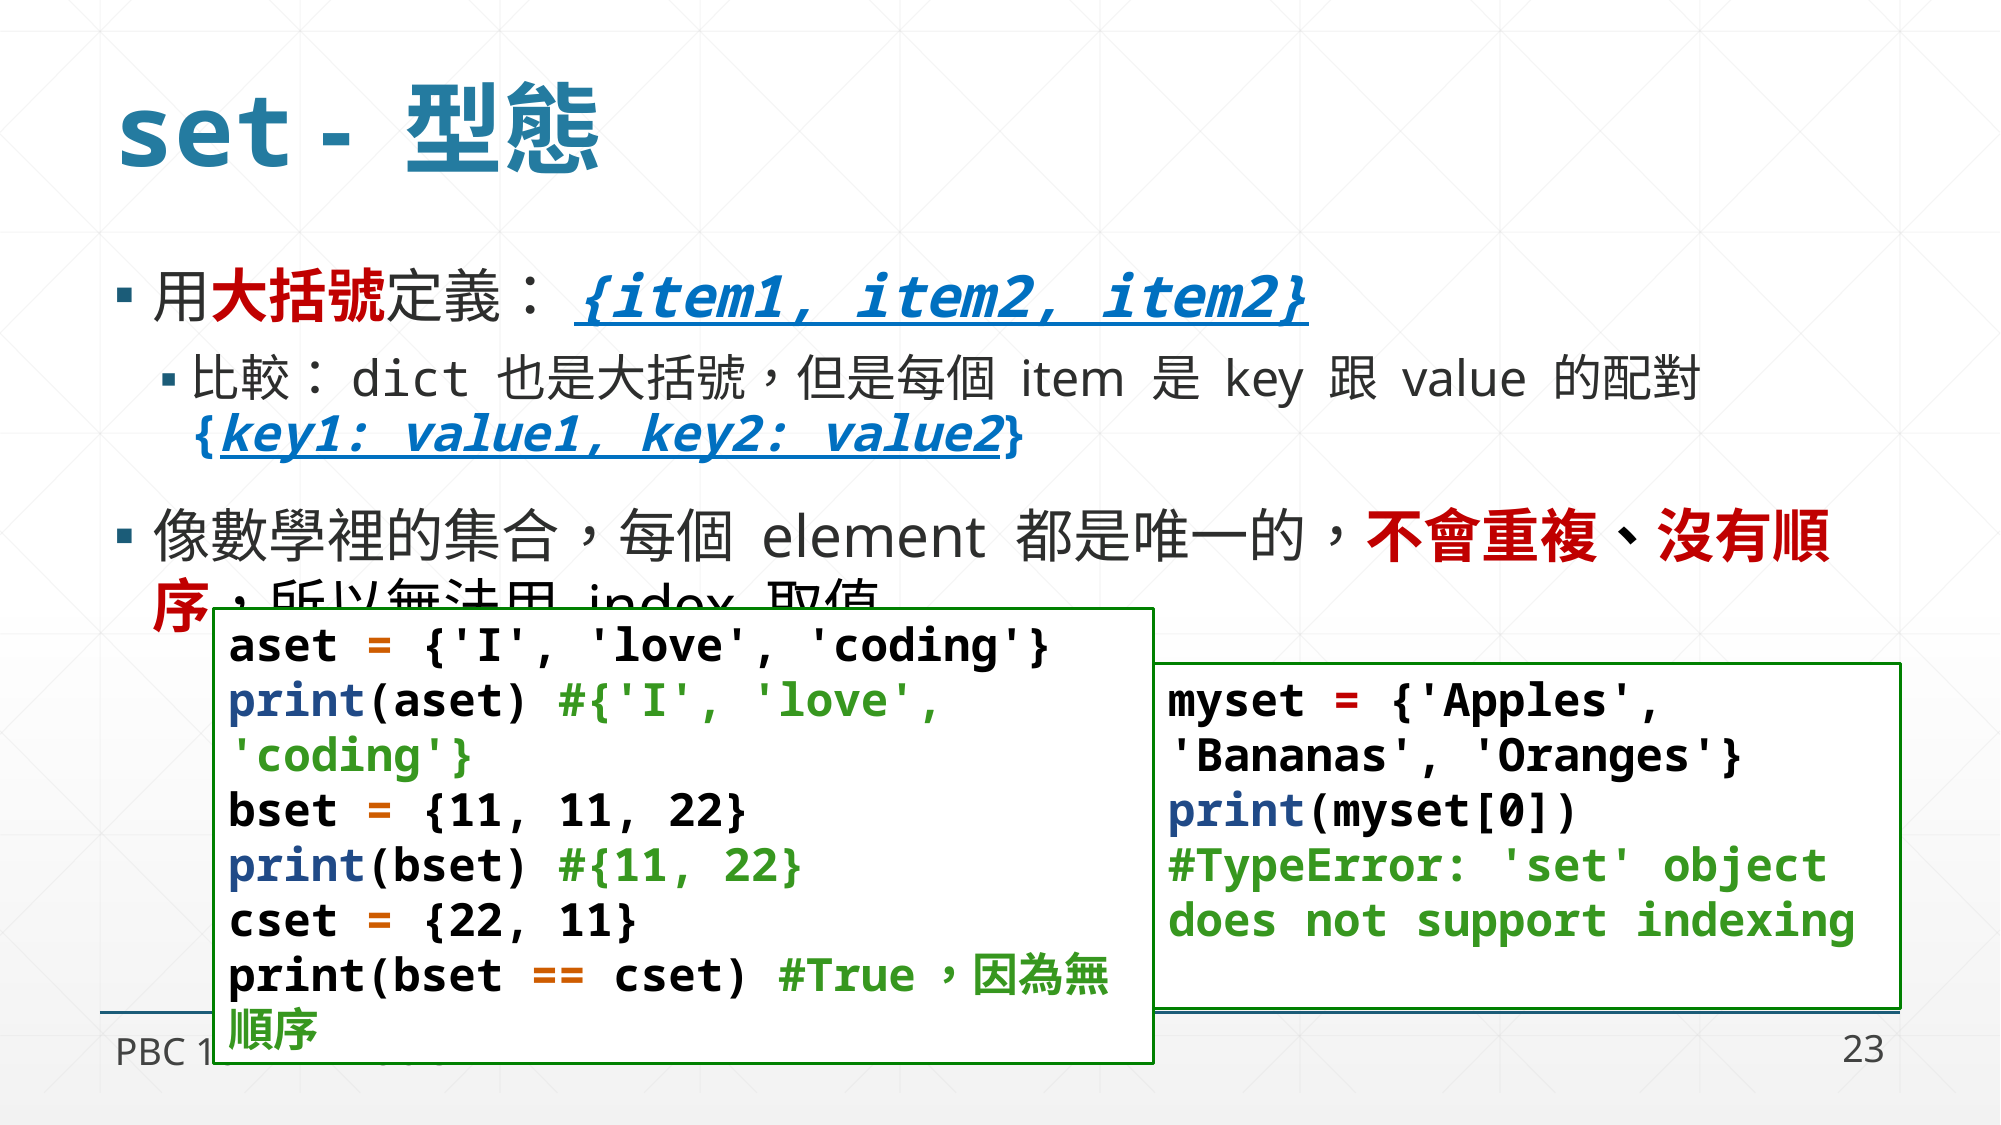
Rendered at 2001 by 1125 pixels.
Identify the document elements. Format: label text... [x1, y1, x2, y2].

text_box myset = {'Apples', 'Bananas', 'Oranges'} print(myset[0]) #TypeError: 'set' object does not support indexing [1153, 663, 1901, 1009]
text_box aset = {'I', 'love', 'coding'} print(aset) #{'I', 'love', 'coding'} bset = {11, 11, 22} print(bset) #{11, 22} cset = {22, 11} print(bset == cset) #True，因為無順序 [213, 608, 1154, 1064]
list 用大括號定義：{item1, item2, item2} 比較：dict 也是大括號，但是每個 item 是 key 跟 value 的配對 {key1: value1, key2: value2} 像數學裡的集合，每個 element 都是唯一的，不會重複、沒有順序，所以無法用 index 取值 [99, 251, 1900, 990]
title set - 型態 [99, 33, 1900, 196]
slide_number 23 [1749, 1031, 1901, 1069]
footer PBC 107-2 TA Lab 8 [99, 1031, 1106, 1069]
